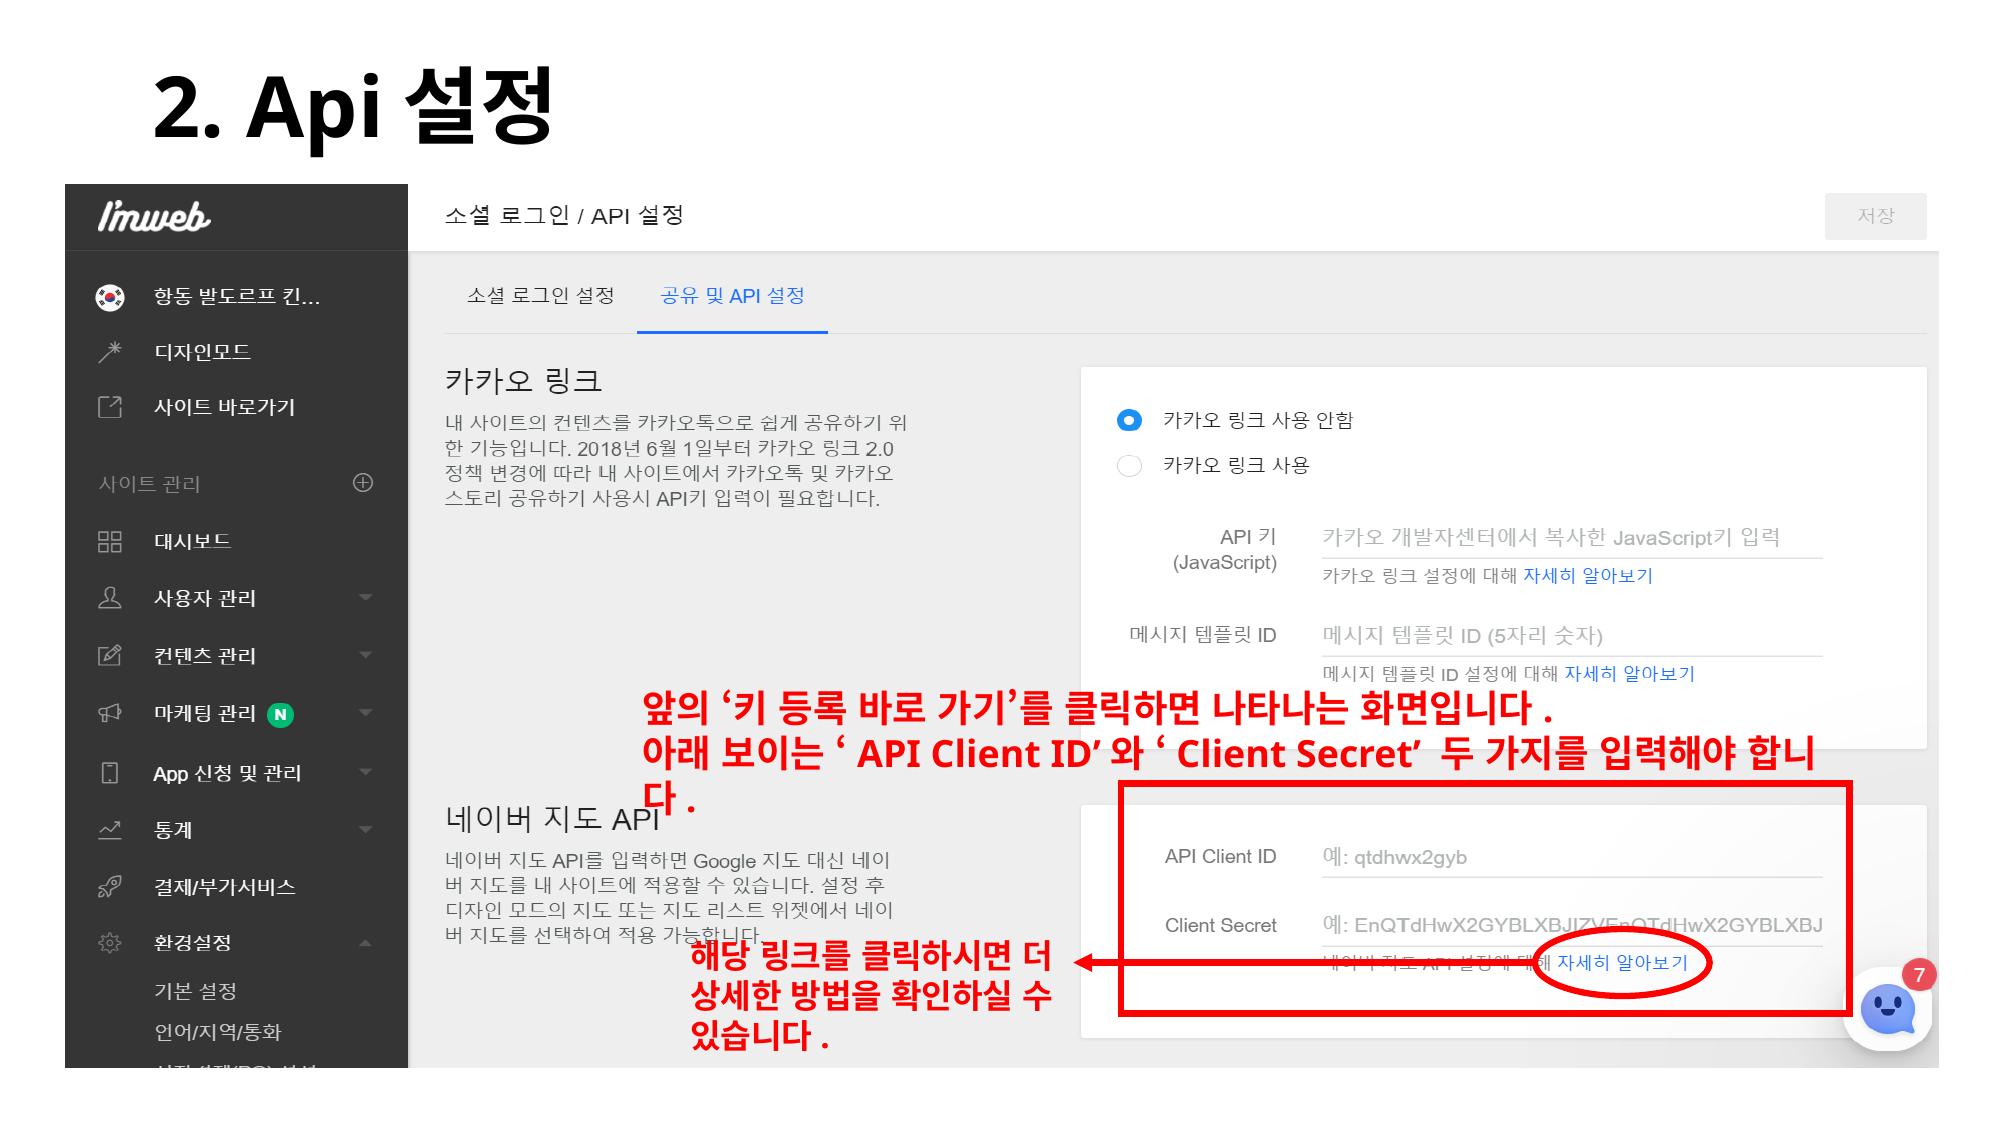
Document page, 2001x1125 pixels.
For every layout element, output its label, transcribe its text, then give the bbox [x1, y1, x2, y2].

picture [65, 184, 1939, 1068]
title 2. Api설정 [137, 56, 1863, 164]
